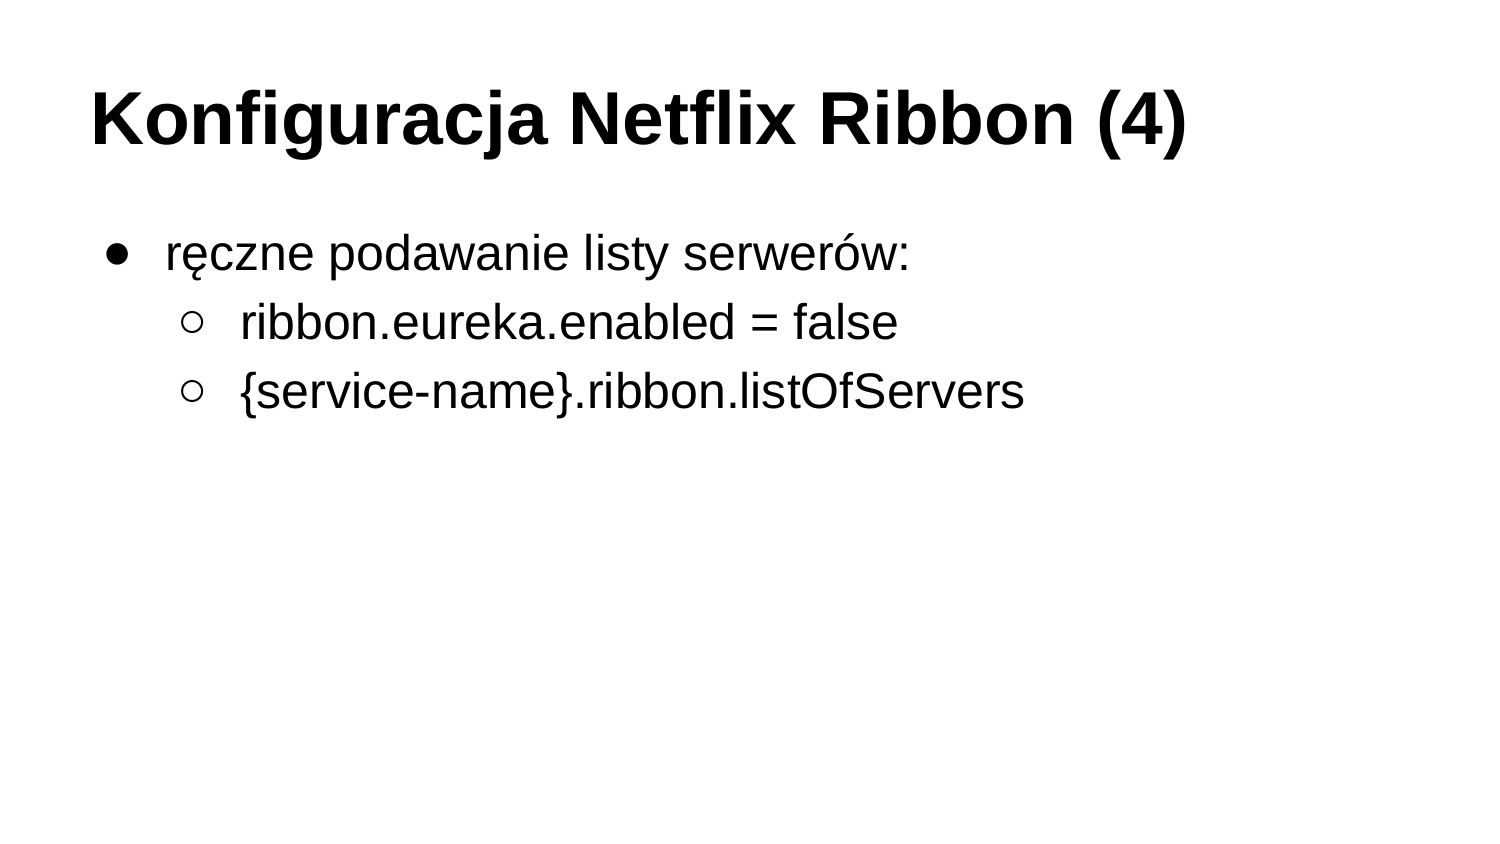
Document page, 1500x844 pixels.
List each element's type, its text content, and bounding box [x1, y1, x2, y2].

list ręczne podawanie listy serwerów: ribbon.eureka.enabled = false {service-name}.ribbon.listOfServers [75, 196, 1425, 808]
title Konfiguracja Netflix Ribbon (4) [75, 33, 1425, 175]
